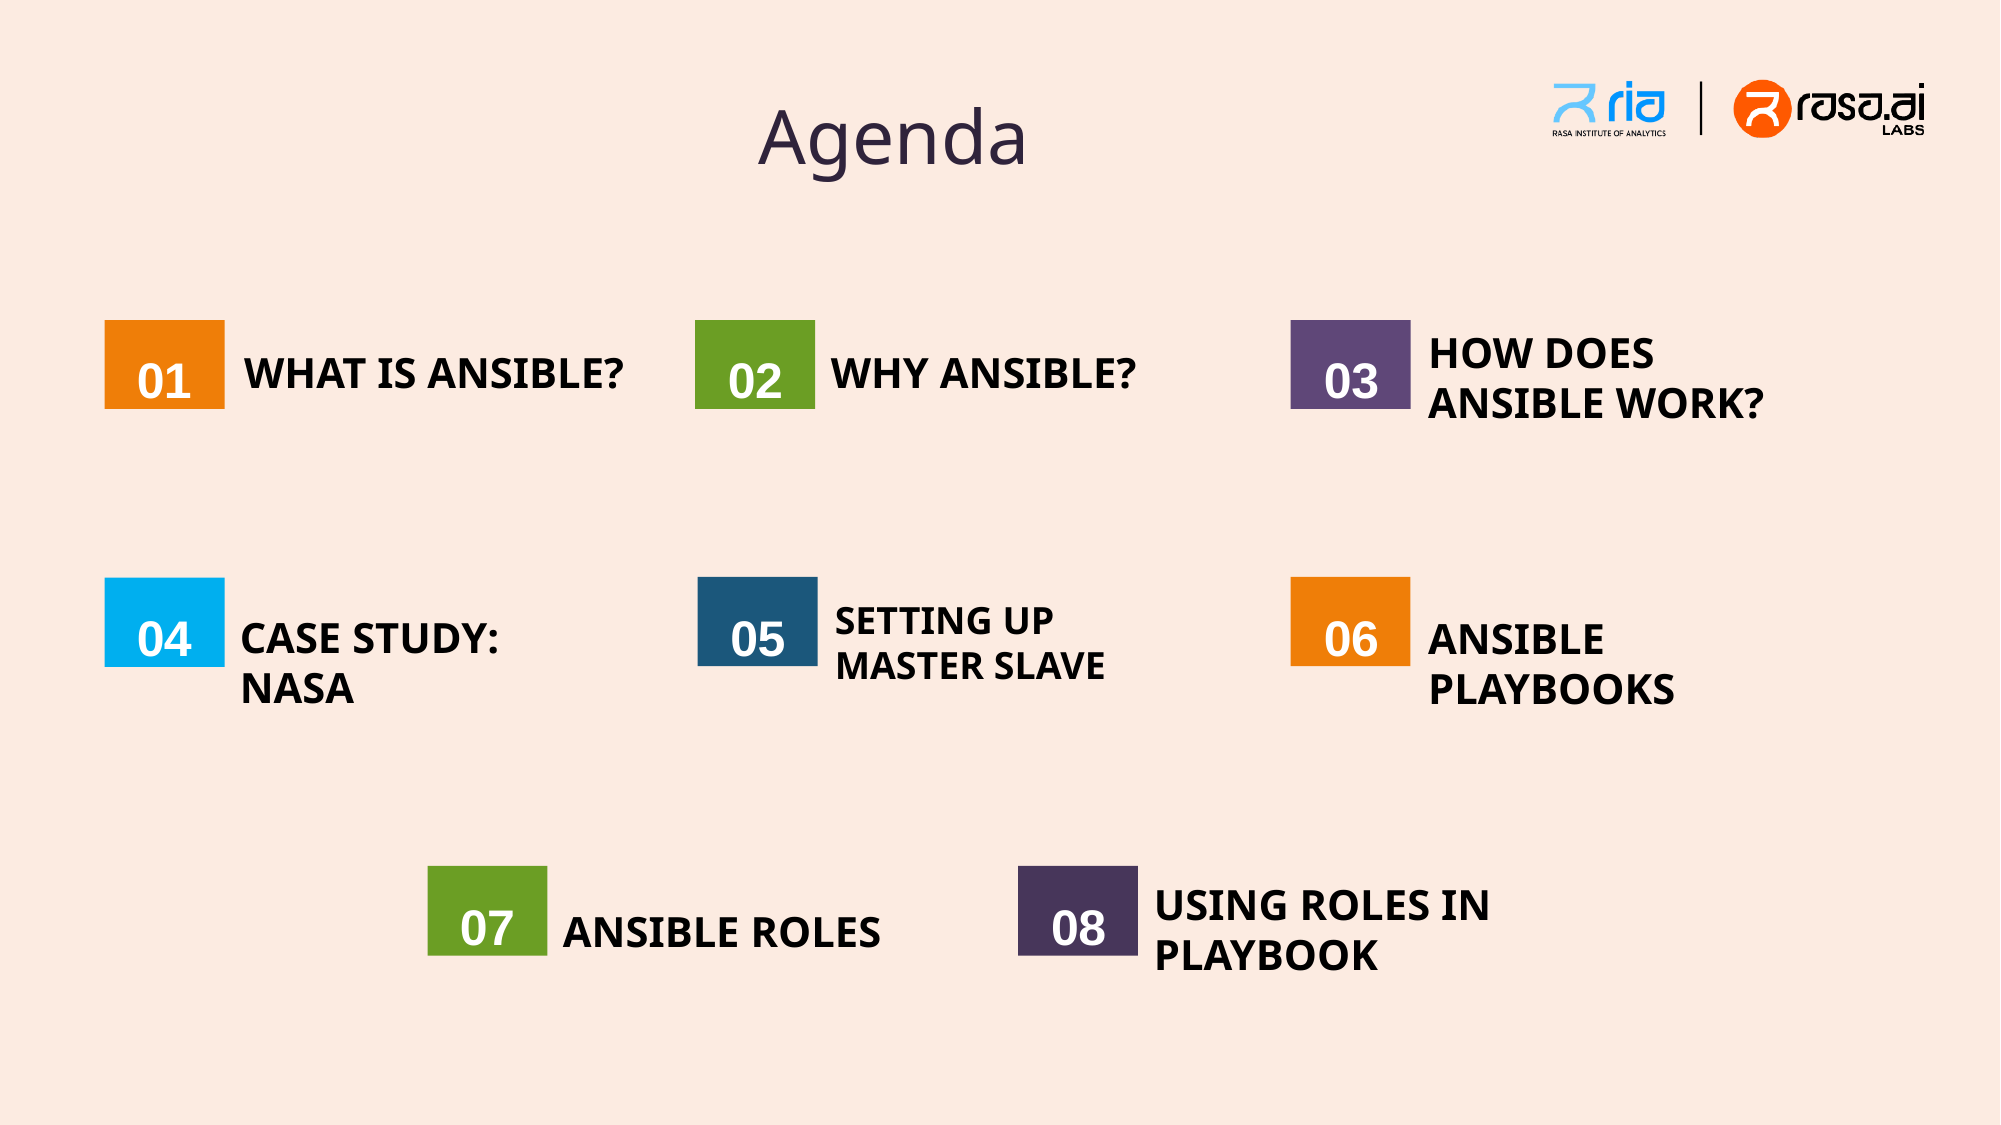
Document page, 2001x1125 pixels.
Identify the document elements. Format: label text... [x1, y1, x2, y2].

text_box ANSIBLE ROLES [560, 903, 908, 957]
picture [1550, 77, 1924, 138]
text_box 03 [1290, 320, 1411, 409]
text_box 04 [104, 577, 225, 667]
text_box WHY ANSIBLE? [828, 343, 1153, 397]
text_box CASE STUDY: NASA [237, 608, 527, 712]
text_box 08 [1018, 865, 1138, 956]
text_box 01 [104, 320, 225, 409]
title Agenda [756, 86, 1140, 278]
text_box 02 [695, 320, 816, 409]
text_box SETTING UP MASTER SLAVE [832, 595, 1128, 688]
text_box 06 [1290, 576, 1411, 667]
text_box 07 [427, 865, 548, 956]
text_box HOW DOES ANSIBLE WORK? [1426, 324, 1786, 427]
text_box WHAT IS ANSIBLE? [242, 344, 643, 398]
text_box ANSIBLE PLAYBOOKS [1426, 610, 1696, 713]
text_box USING ROLES IN PLAYBOOK [1151, 876, 1498, 979]
text_box 05 [697, 576, 818, 667]
